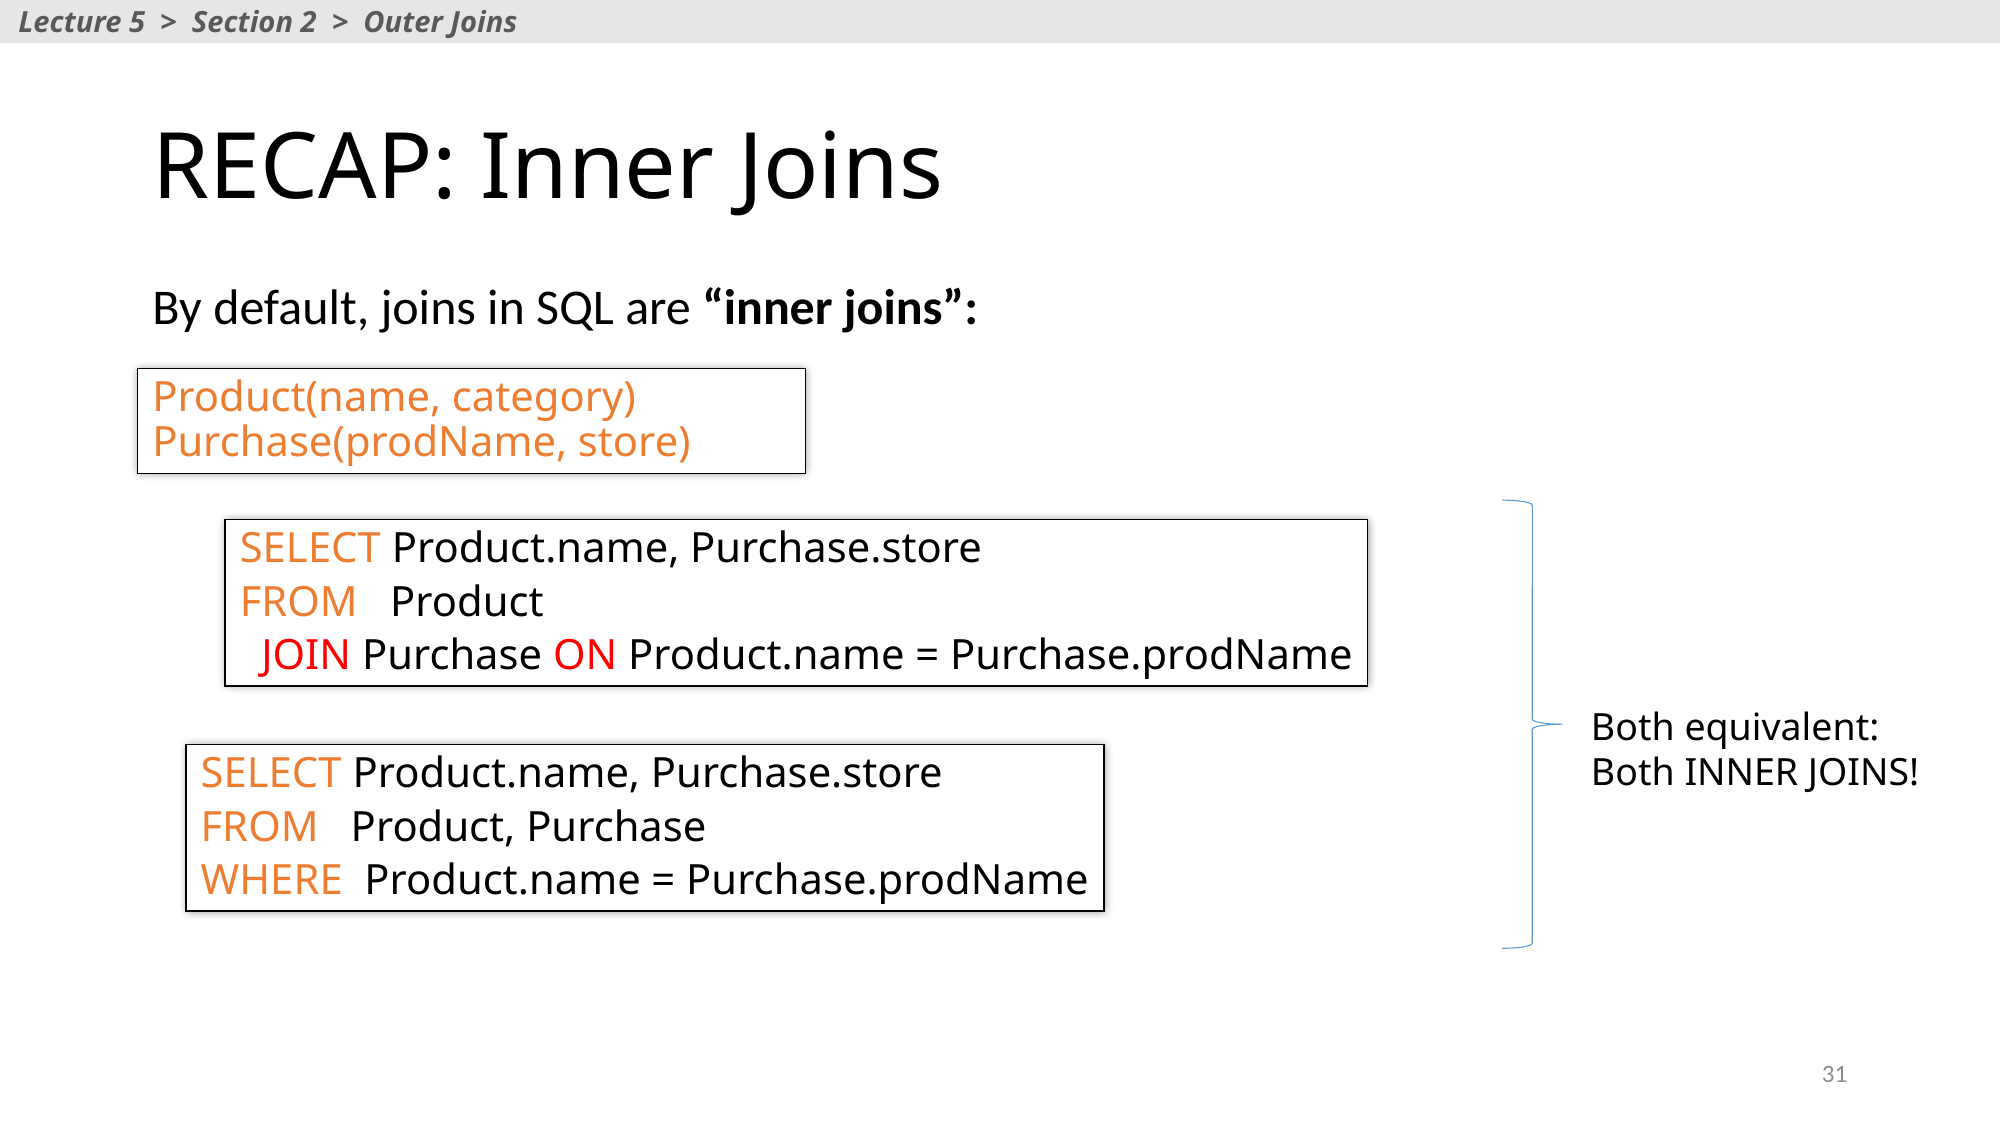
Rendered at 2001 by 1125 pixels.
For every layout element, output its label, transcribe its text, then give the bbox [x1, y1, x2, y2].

text_box SELECT Product.name, Purchase.store FROM Product JOIN Purchase ON Product.name = Purchase.prodName [225, 519, 1368, 686]
text_box Product(name, category) Purchase(prodName, store) [137, 368, 806, 474]
list By default, joins in SQL are “inner joins”: [137, 273, 1563, 949]
text_box Both equivalent: Both INNER JOINS! [1576, 695, 1934, 800]
slide_number 31 [1412, 1042, 1863, 1103]
text_box SELECT Product.name, Purchase.store FROM Product, Purchase WHERE Product.name = Purchase.prodName [185, 744, 1104, 911]
text_box [1502, 499, 1563, 949]
title RECAP: Inner Joins [137, 59, 1863, 278]
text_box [0, 0, 2000, 47]
